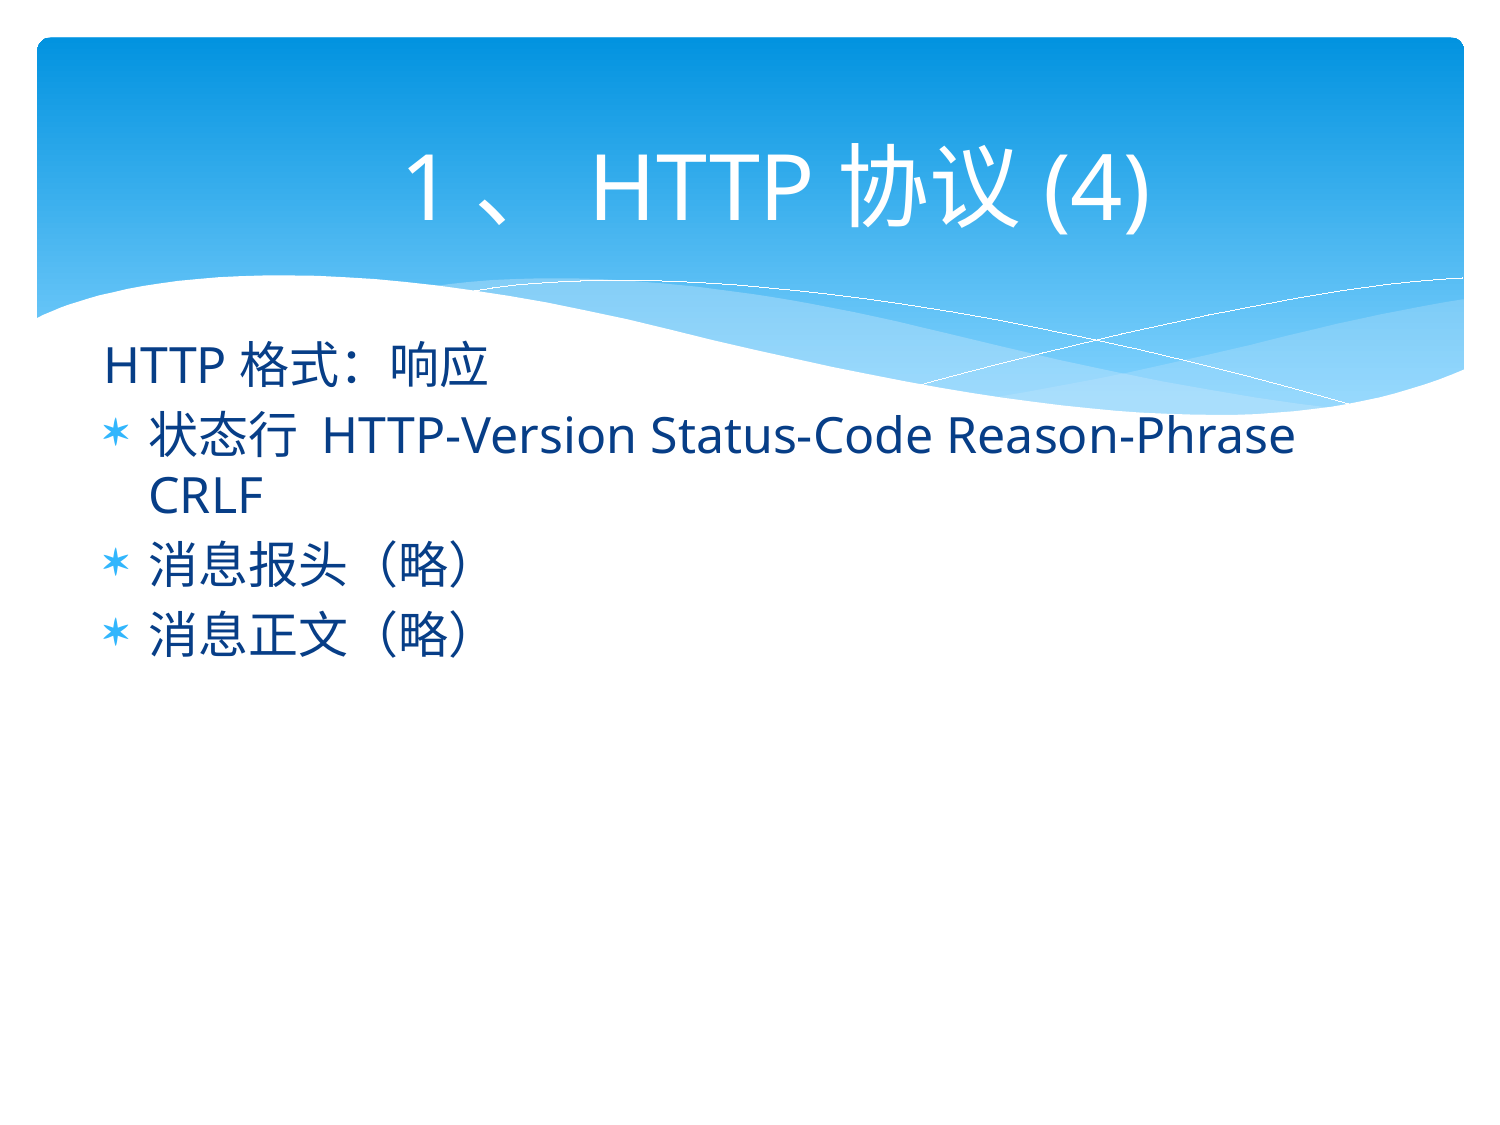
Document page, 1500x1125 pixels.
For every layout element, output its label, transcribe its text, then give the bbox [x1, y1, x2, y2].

list HTTP格式：响应 状态行 HTTP-Version Status-Code Reason-Phrase CRLF 消息报头（略） 消息正文（略） [88, 326, 1447, 1012]
title 1、HTTP协议(4) [100, 90, 1451, 279]
